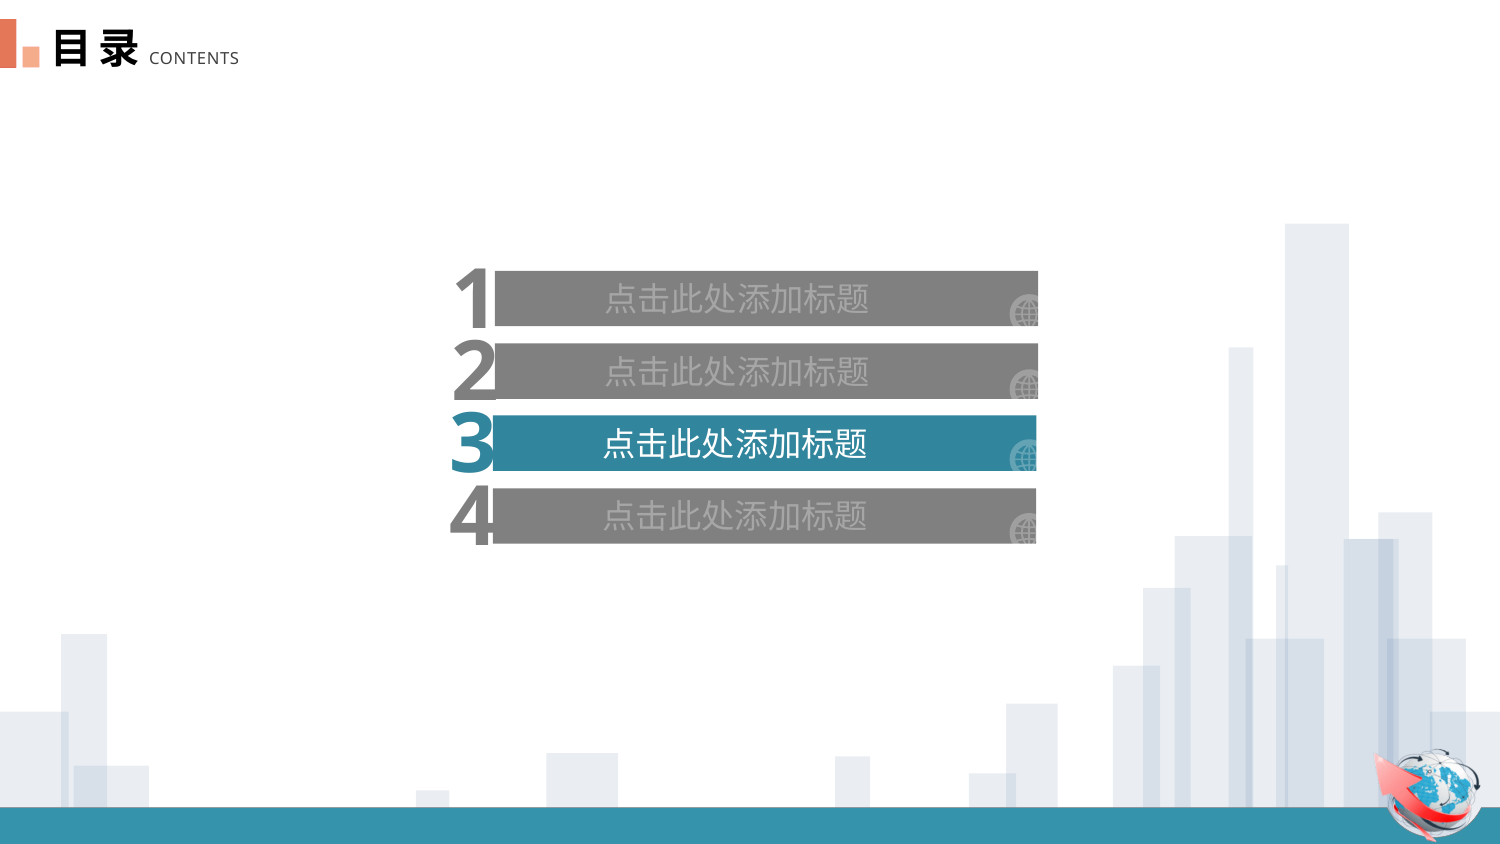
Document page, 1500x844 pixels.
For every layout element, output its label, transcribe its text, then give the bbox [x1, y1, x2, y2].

text_box [22, 46, 35, 68]
picture [1359, 744, 1484, 844]
text_box [0, 19, 17, 68]
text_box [434, 381, 1050, 454]
text_box CONTENTS [134, 40, 255, 76]
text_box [436, 309, 1050, 381]
text_box 目录 [35, 14, 200, 80]
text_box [434, 454, 1050, 572]
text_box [436, 237, 1050, 309]
